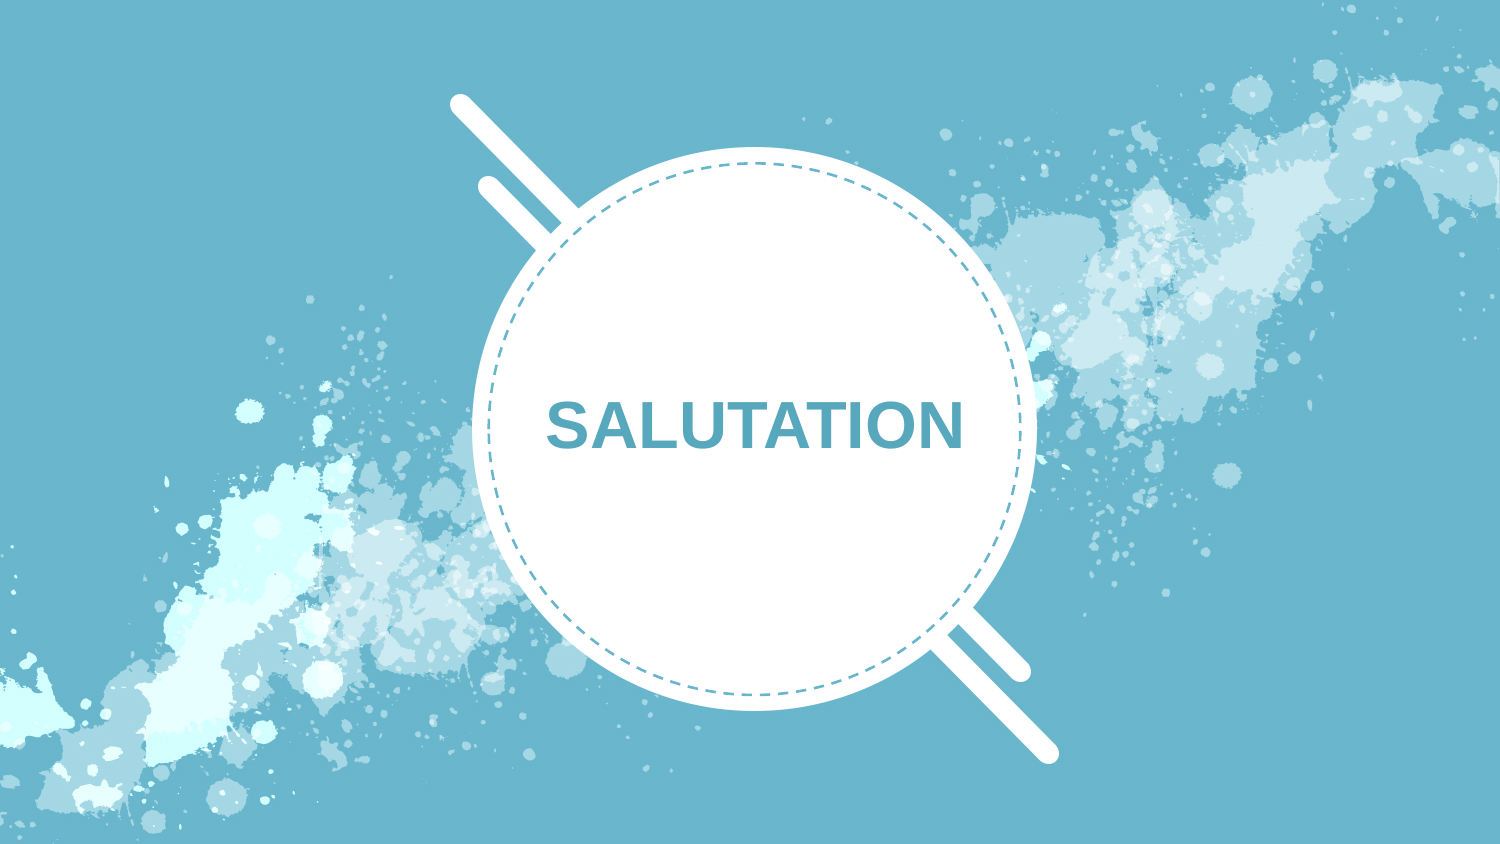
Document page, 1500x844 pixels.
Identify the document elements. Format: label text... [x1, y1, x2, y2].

picture [0, 0, 1500, 844]
list SALUTATION [478, 335, 1034, 508]
